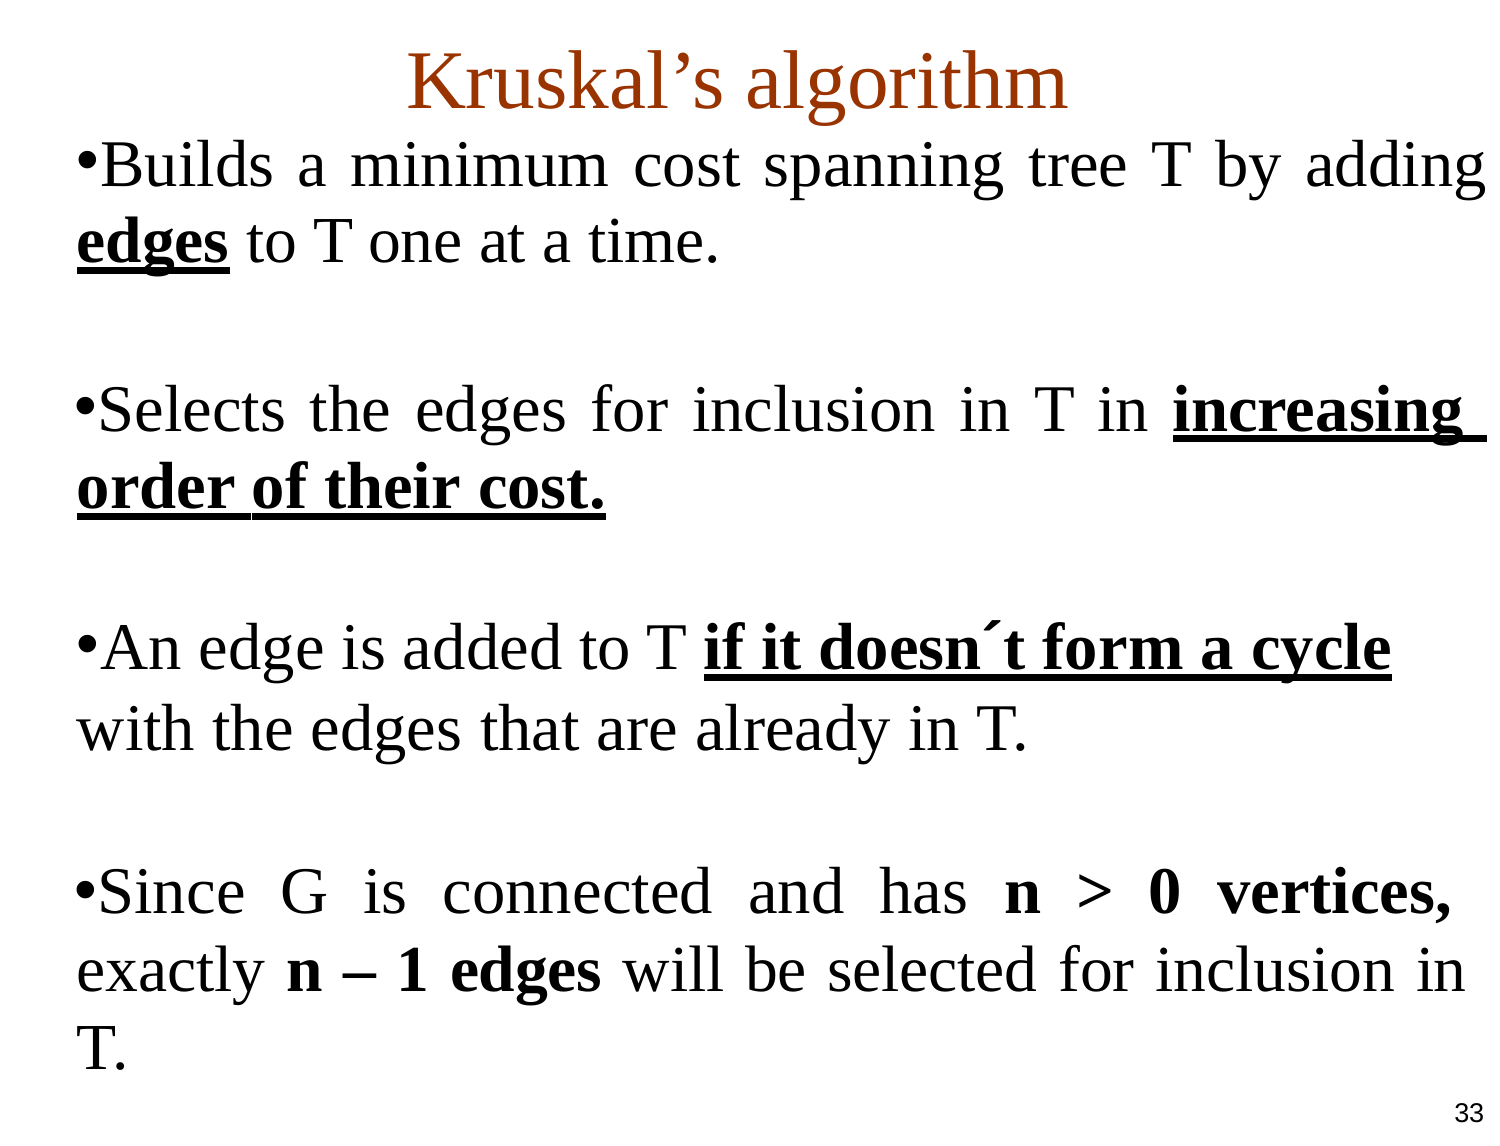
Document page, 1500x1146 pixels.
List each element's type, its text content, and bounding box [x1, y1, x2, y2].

title Kruskal’s algorithm [404, 22, 1078, 119]
slide_number 33 [1447, 1078, 1491, 1146]
text_box Builds a minimum cost spanning tree T by adding edges to T one at a time. Selects the edges for inclusion in T in increasing order of their cost. An edge is added to T if it doesn´t form a cycle with the edges that are already in T. Since G is connected and has n > 0 vertices, exactly n – 1 edges will be selected for inclusion in T. [74, 119, 1488, 1086]
